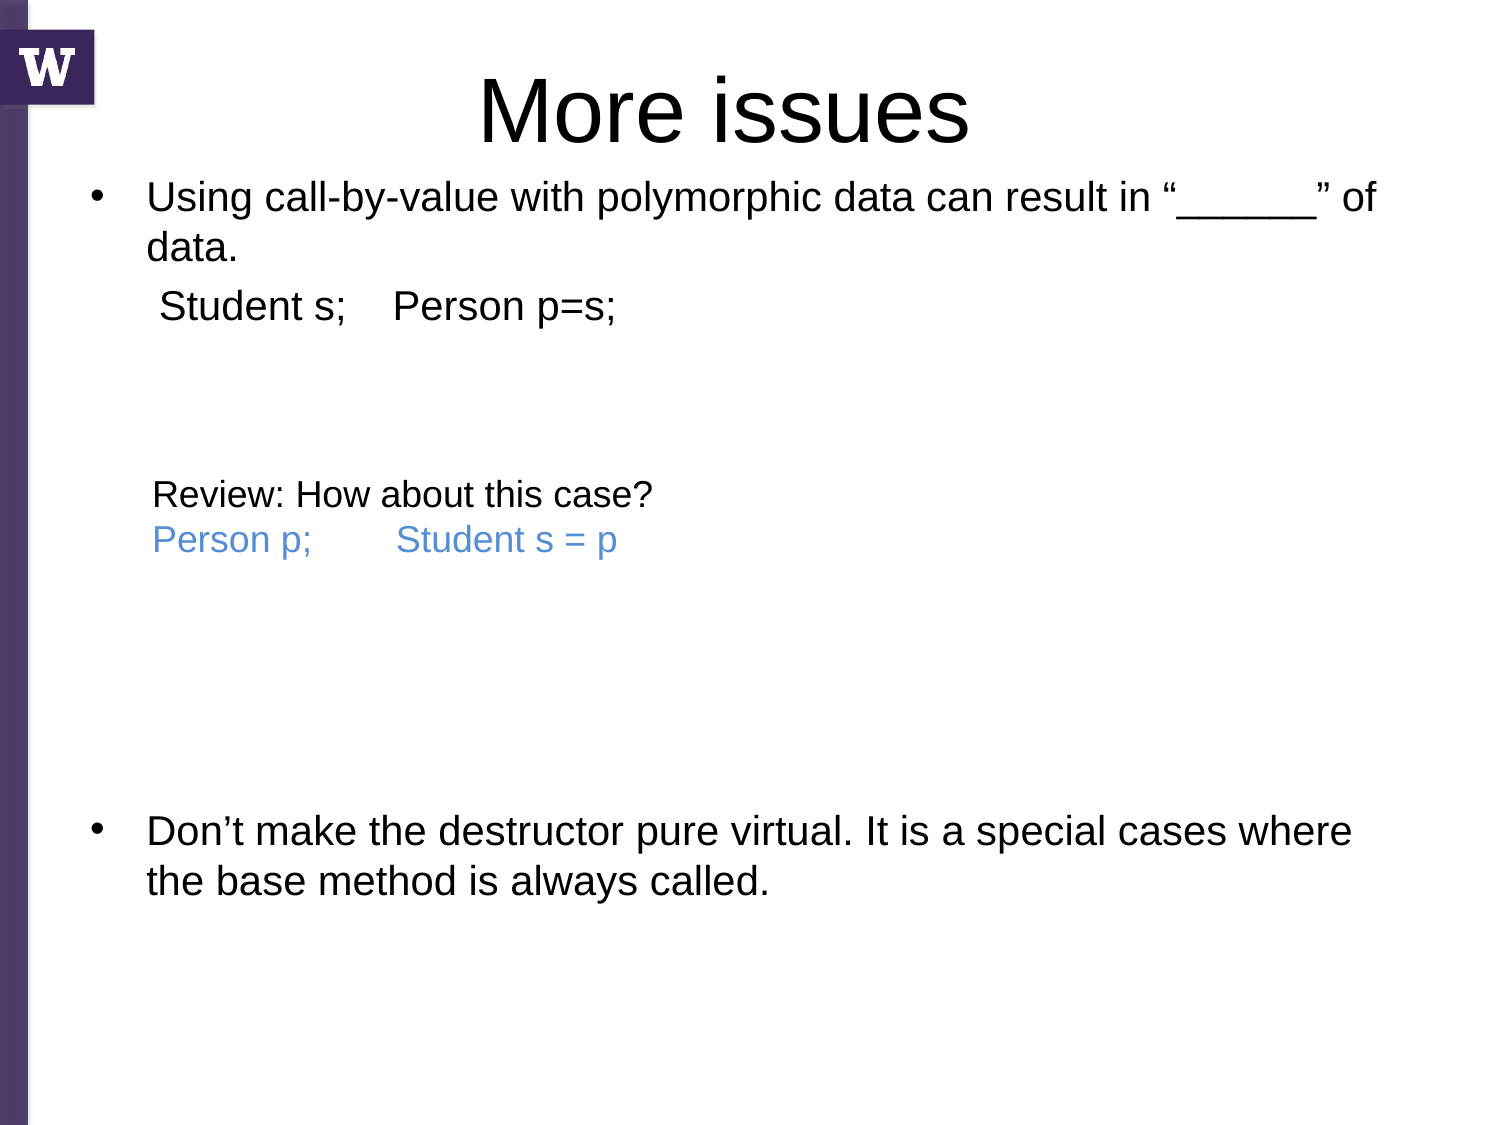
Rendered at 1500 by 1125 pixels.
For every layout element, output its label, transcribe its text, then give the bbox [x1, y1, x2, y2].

list Using call-by-value with polymorphic data can result in “______” of data. Student s; Person p=s; Don’t make the destructor pure virtual. It is a special cases where the base method is always called. [75, 162, 1425, 1025]
title More issues [50, 37, 1400, 175]
picture [19, 48, 50, 86]
text_box Review: How about this case? Person p; Student s = p [137, 462, 725, 568]
